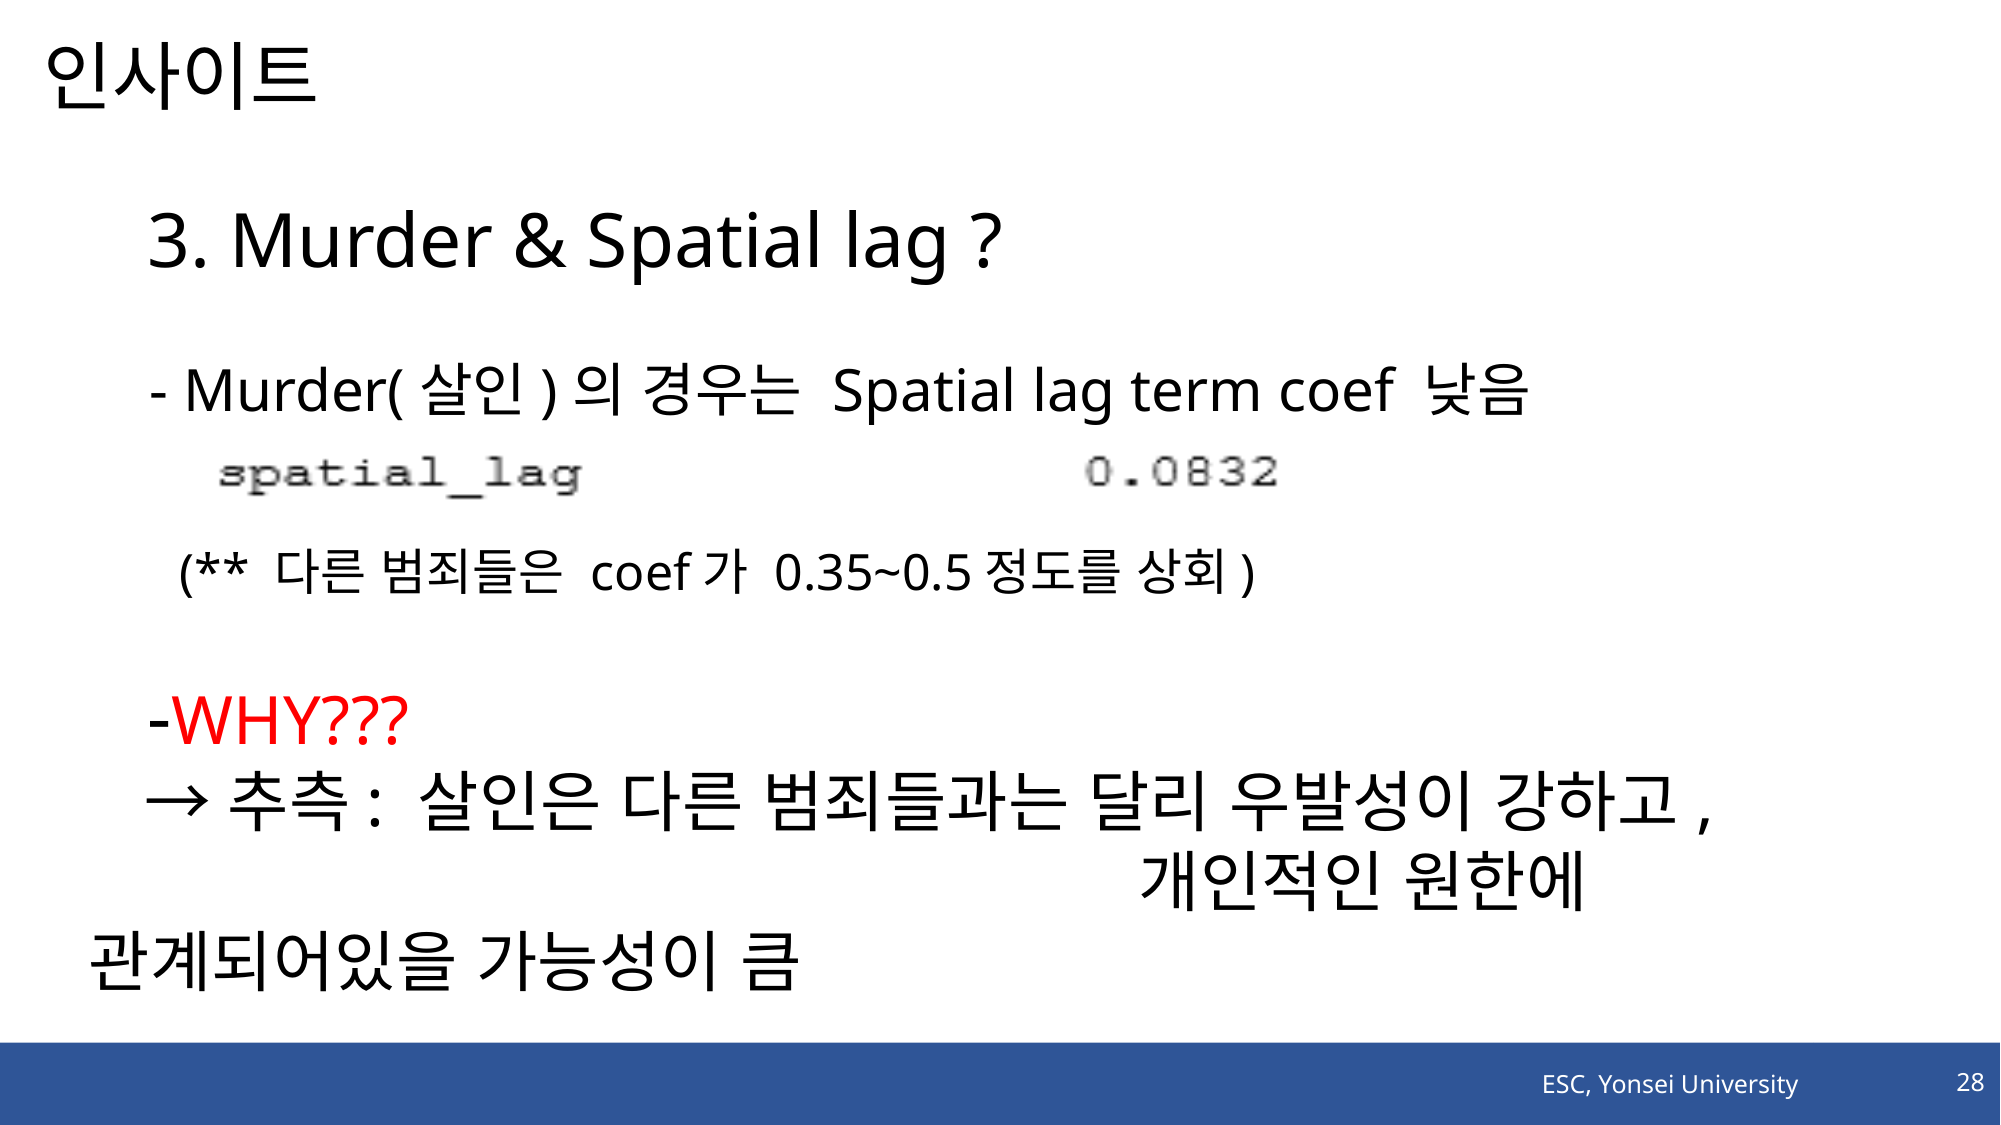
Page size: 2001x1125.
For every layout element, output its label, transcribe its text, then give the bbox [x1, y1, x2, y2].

footer ESC, Yonsei University [0, 1042, 1813, 1125]
title 인사이트 [28, 27, 1207, 128]
text_box (** 다른 범죄들은 coef가 0.35~0.5정도를 상회) -WHY??? →추측: 살인은 다른 범죄들과는 달리 우발성이 강하고, 개인적인 원한에 관계되어있을 가능성이 큼 [74, 532, 1852, 1008]
picture [202, 448, 1317, 506]
text_box 3. Murder & Spatial lag ? - Murder(살인)의 경우는 Spatial lag term coef 낮음 [74, 185, 1852, 431]
slide_number 28 [1813, 1042, 2000, 1125]
